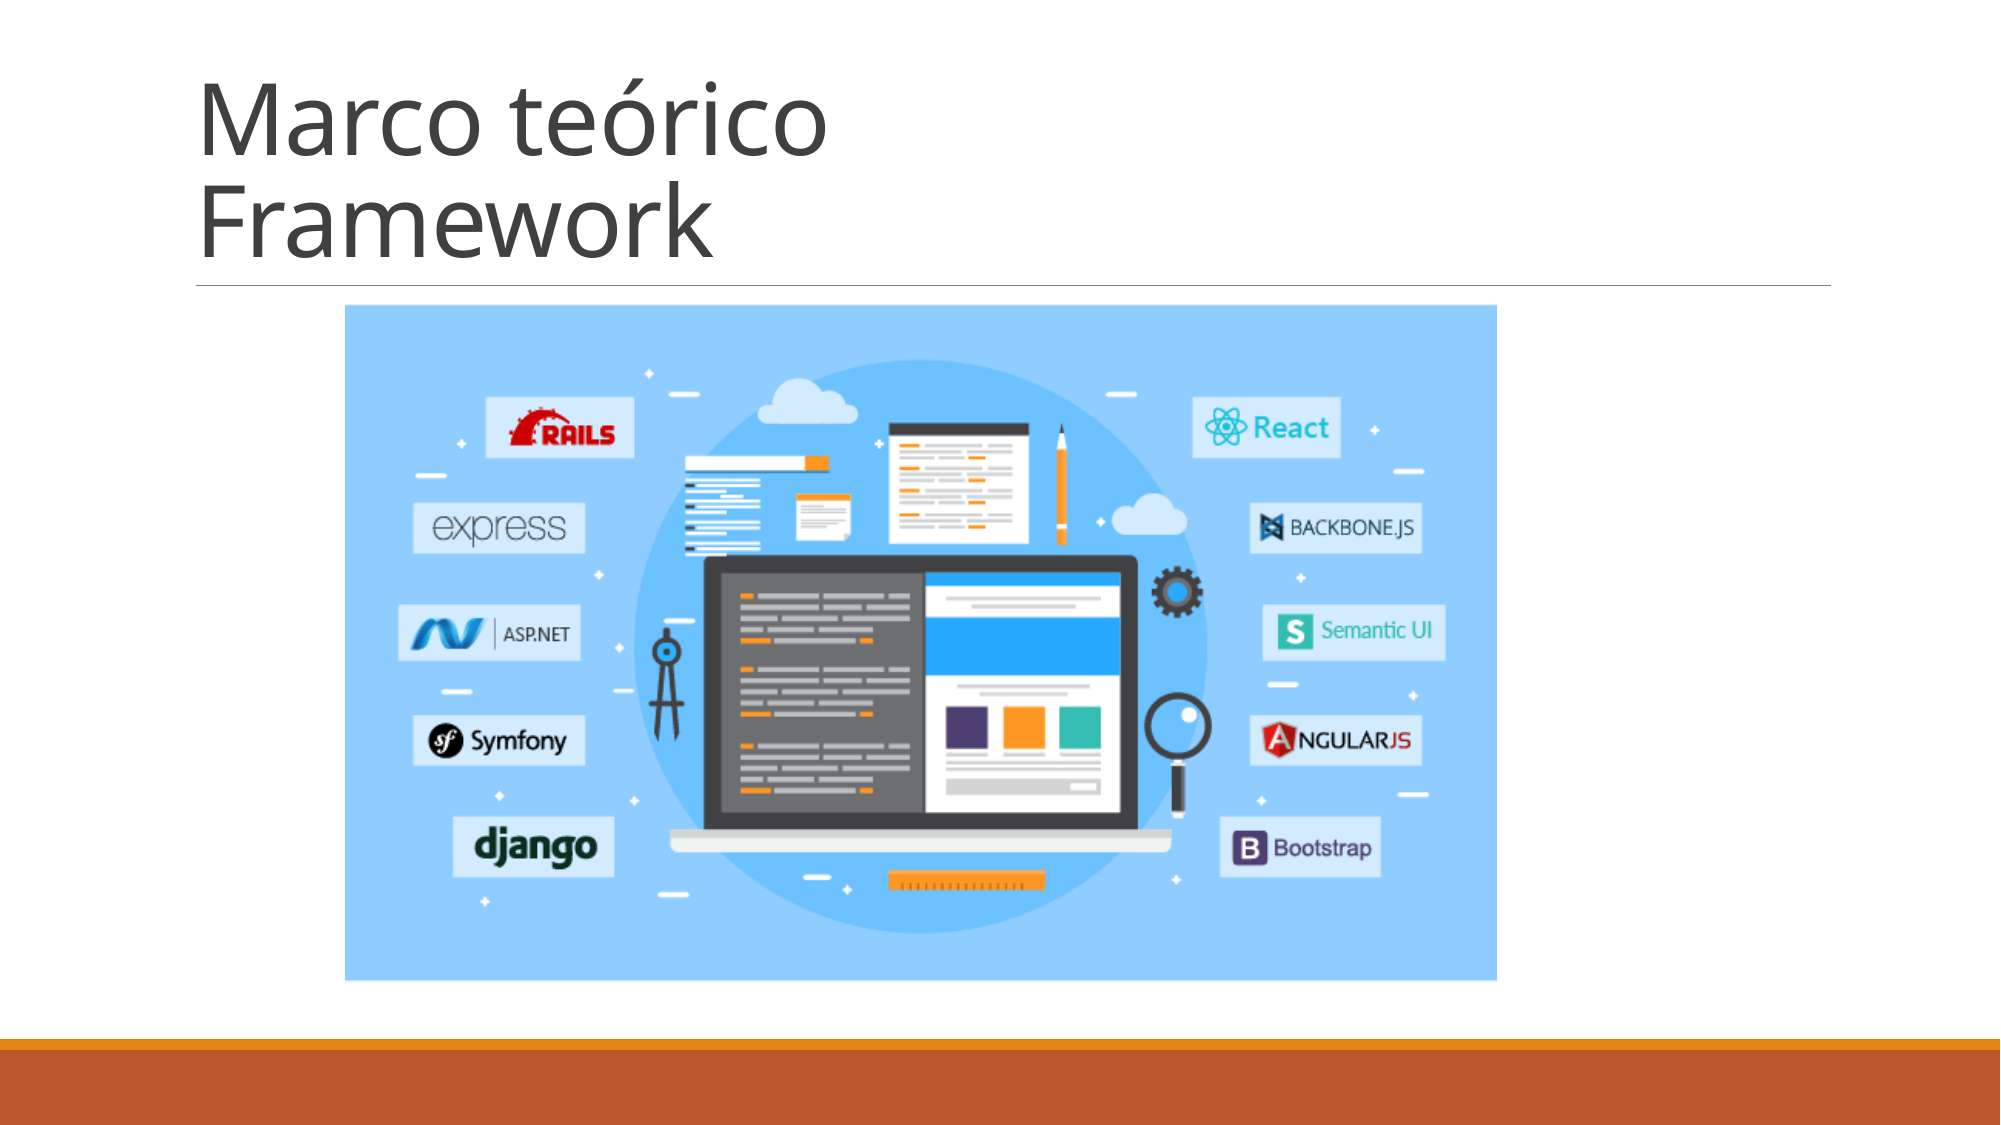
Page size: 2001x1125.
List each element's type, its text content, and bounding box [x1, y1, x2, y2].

picture [345, 304, 1498, 983]
title Marco teórico Framework [180, 47, 1830, 285]
